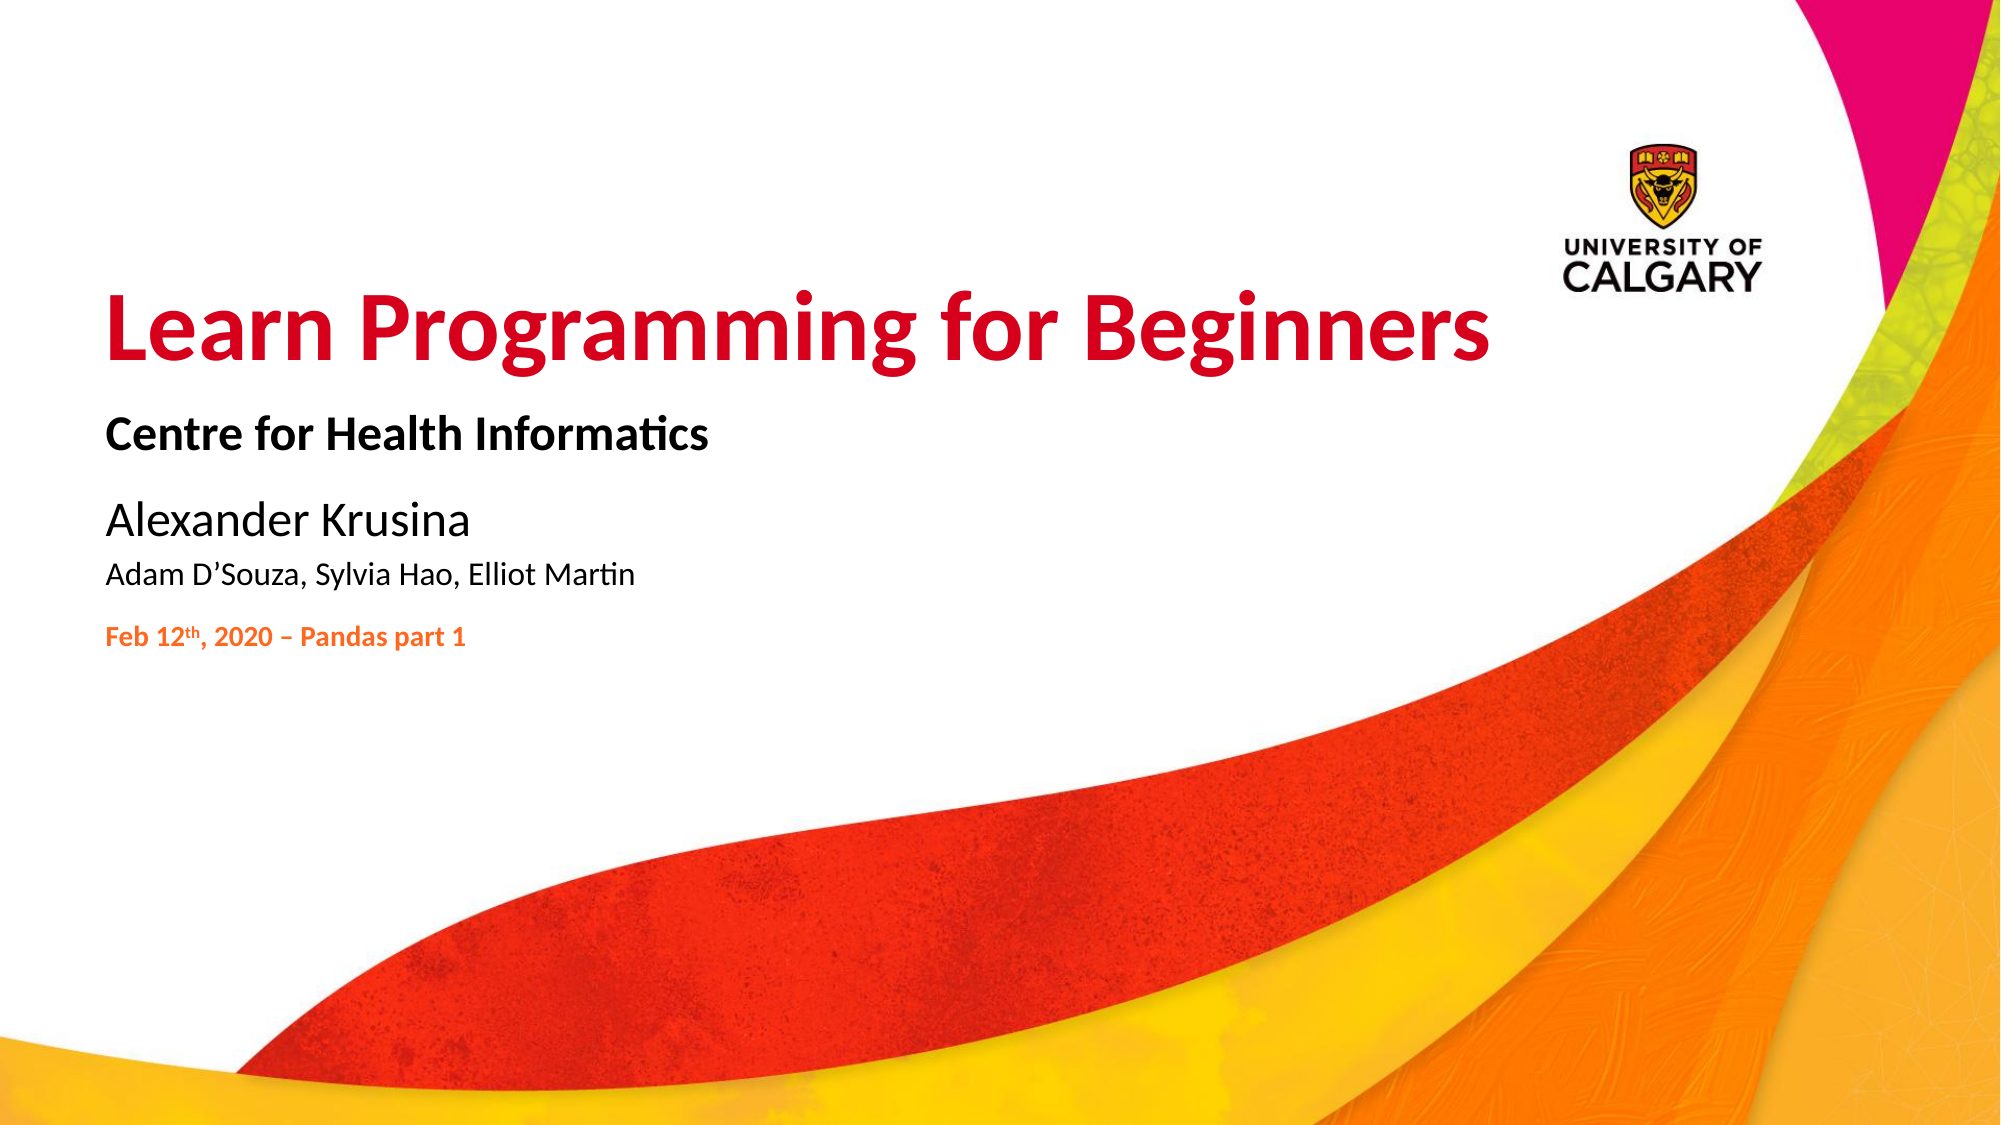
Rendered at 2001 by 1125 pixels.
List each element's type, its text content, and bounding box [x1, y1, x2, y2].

list Feb 12th, 2020 – Pandas part 1 [90, 614, 729, 700]
subtitle Centre for Health Informatics [90, 388, 1377, 471]
list Alexander Krusina Adam D’Souza, Sylvia Hao, Elliot Martin [90, 471, 1136, 640]
title Learn Programming for Beginners [90, 79, 1529, 389]
picture [0, 0, 2001, 1125]
